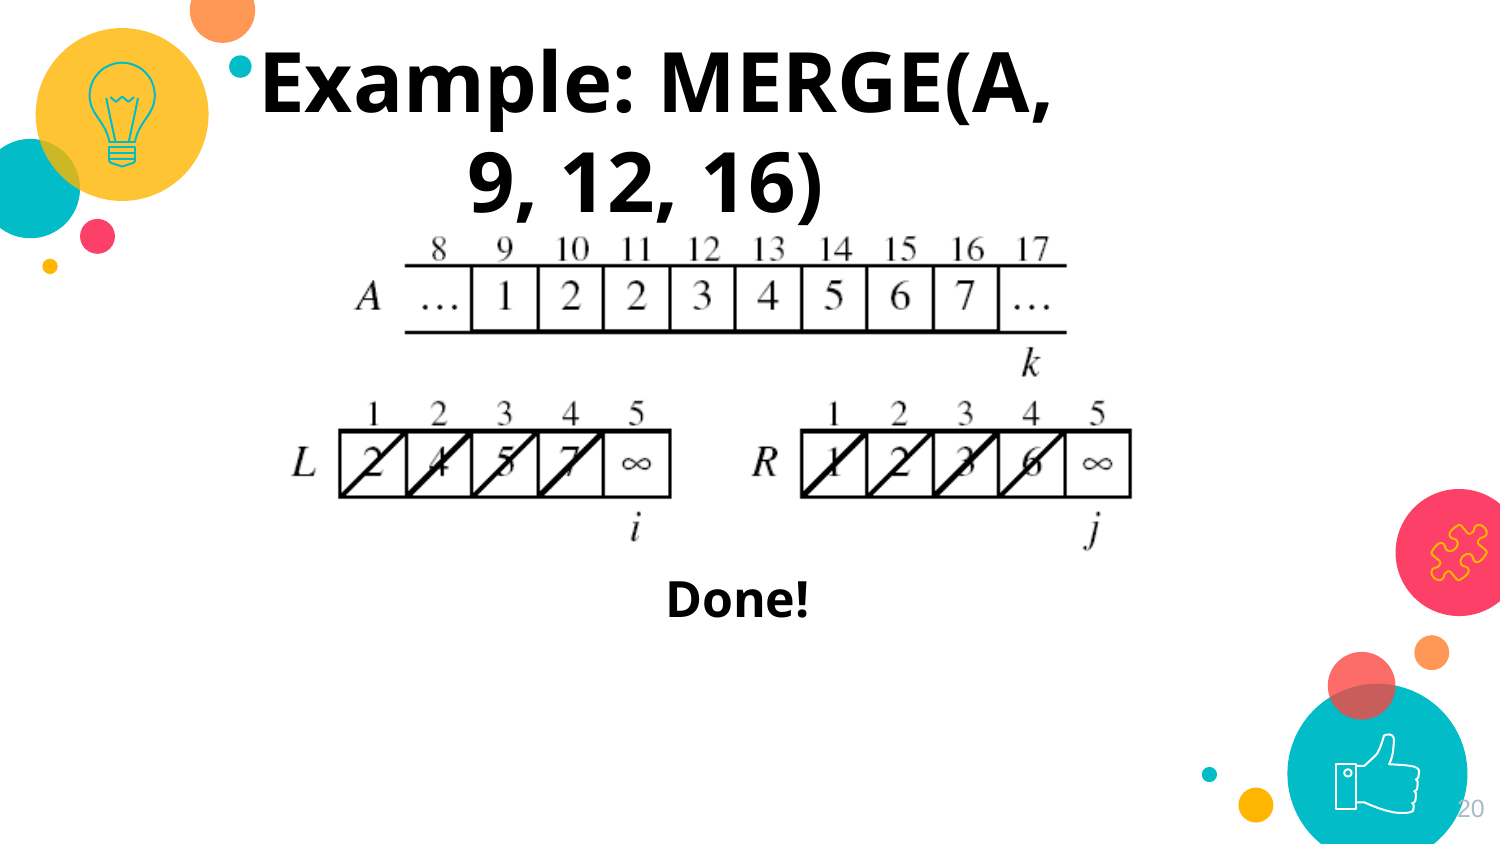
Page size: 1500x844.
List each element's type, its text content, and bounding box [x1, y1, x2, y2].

text_box Example: MERGE(A, 9, 12, 16) [201, 21, 1112, 237]
text_box Done! [650, 569, 825, 635]
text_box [280, 221, 1151, 561]
slide_number 20 [1149, 787, 1500, 828]
